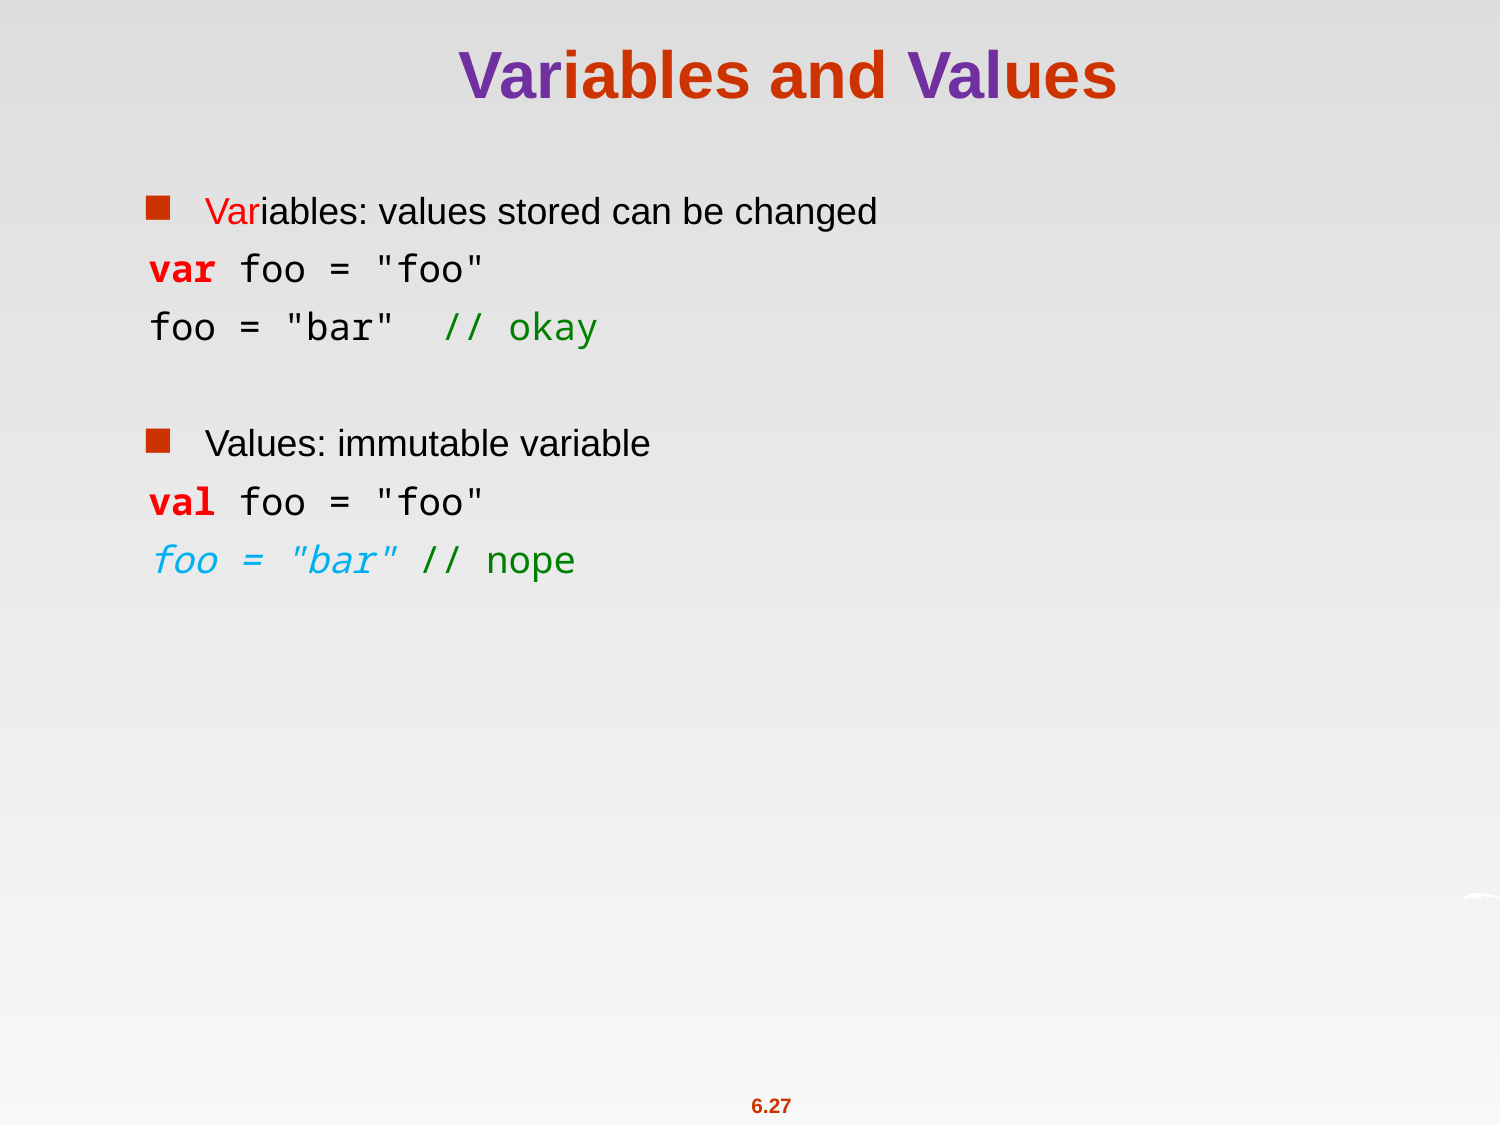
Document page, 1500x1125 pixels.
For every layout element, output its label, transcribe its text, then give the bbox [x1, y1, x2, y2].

title Variables and Values [126, 19, 1451, 120]
list Variables: values stored can be changed var foo = "foo" foo = "bar" // okay Values: immutable variable val foo = "foo" foo = "bar" // nope [133, 179, 1391, 984]
